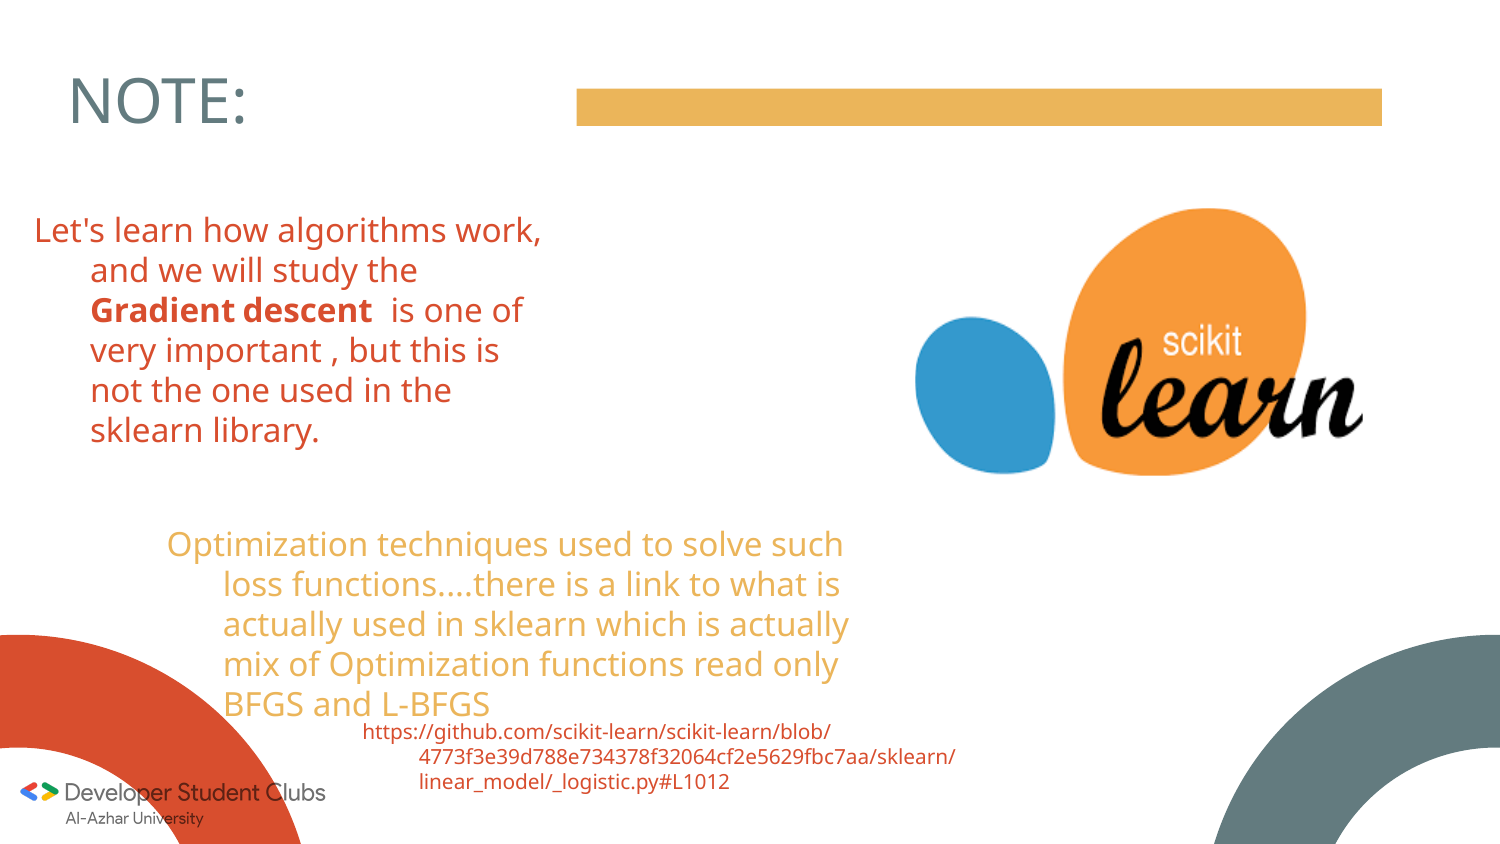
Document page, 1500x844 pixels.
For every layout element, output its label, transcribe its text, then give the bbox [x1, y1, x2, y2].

picture [915, 208, 1363, 476]
subtitle https://github.com/scikit-learn/scikit-learn/blob/4773f3e39d788e734378f32064cf2e5629fbc7aa/sklearn/linear_model/_logistic.py#L1012 [328, 703, 979, 798]
subtitle Let's learn how algorithms work, and we will study the Gradient descent is one of very important , but this is not the one used in the sklearn library. [0, 194, 560, 289]
subtitle Optimization techniques used to solve such loss functions....there is a link to what is actually used in sklearn which is actually mix of Optimization functions read only BFGS and L-BFGS [132, 508, 881, 603]
picture [13, 763, 329, 834]
title NOTE: [52, 46, 544, 141]
